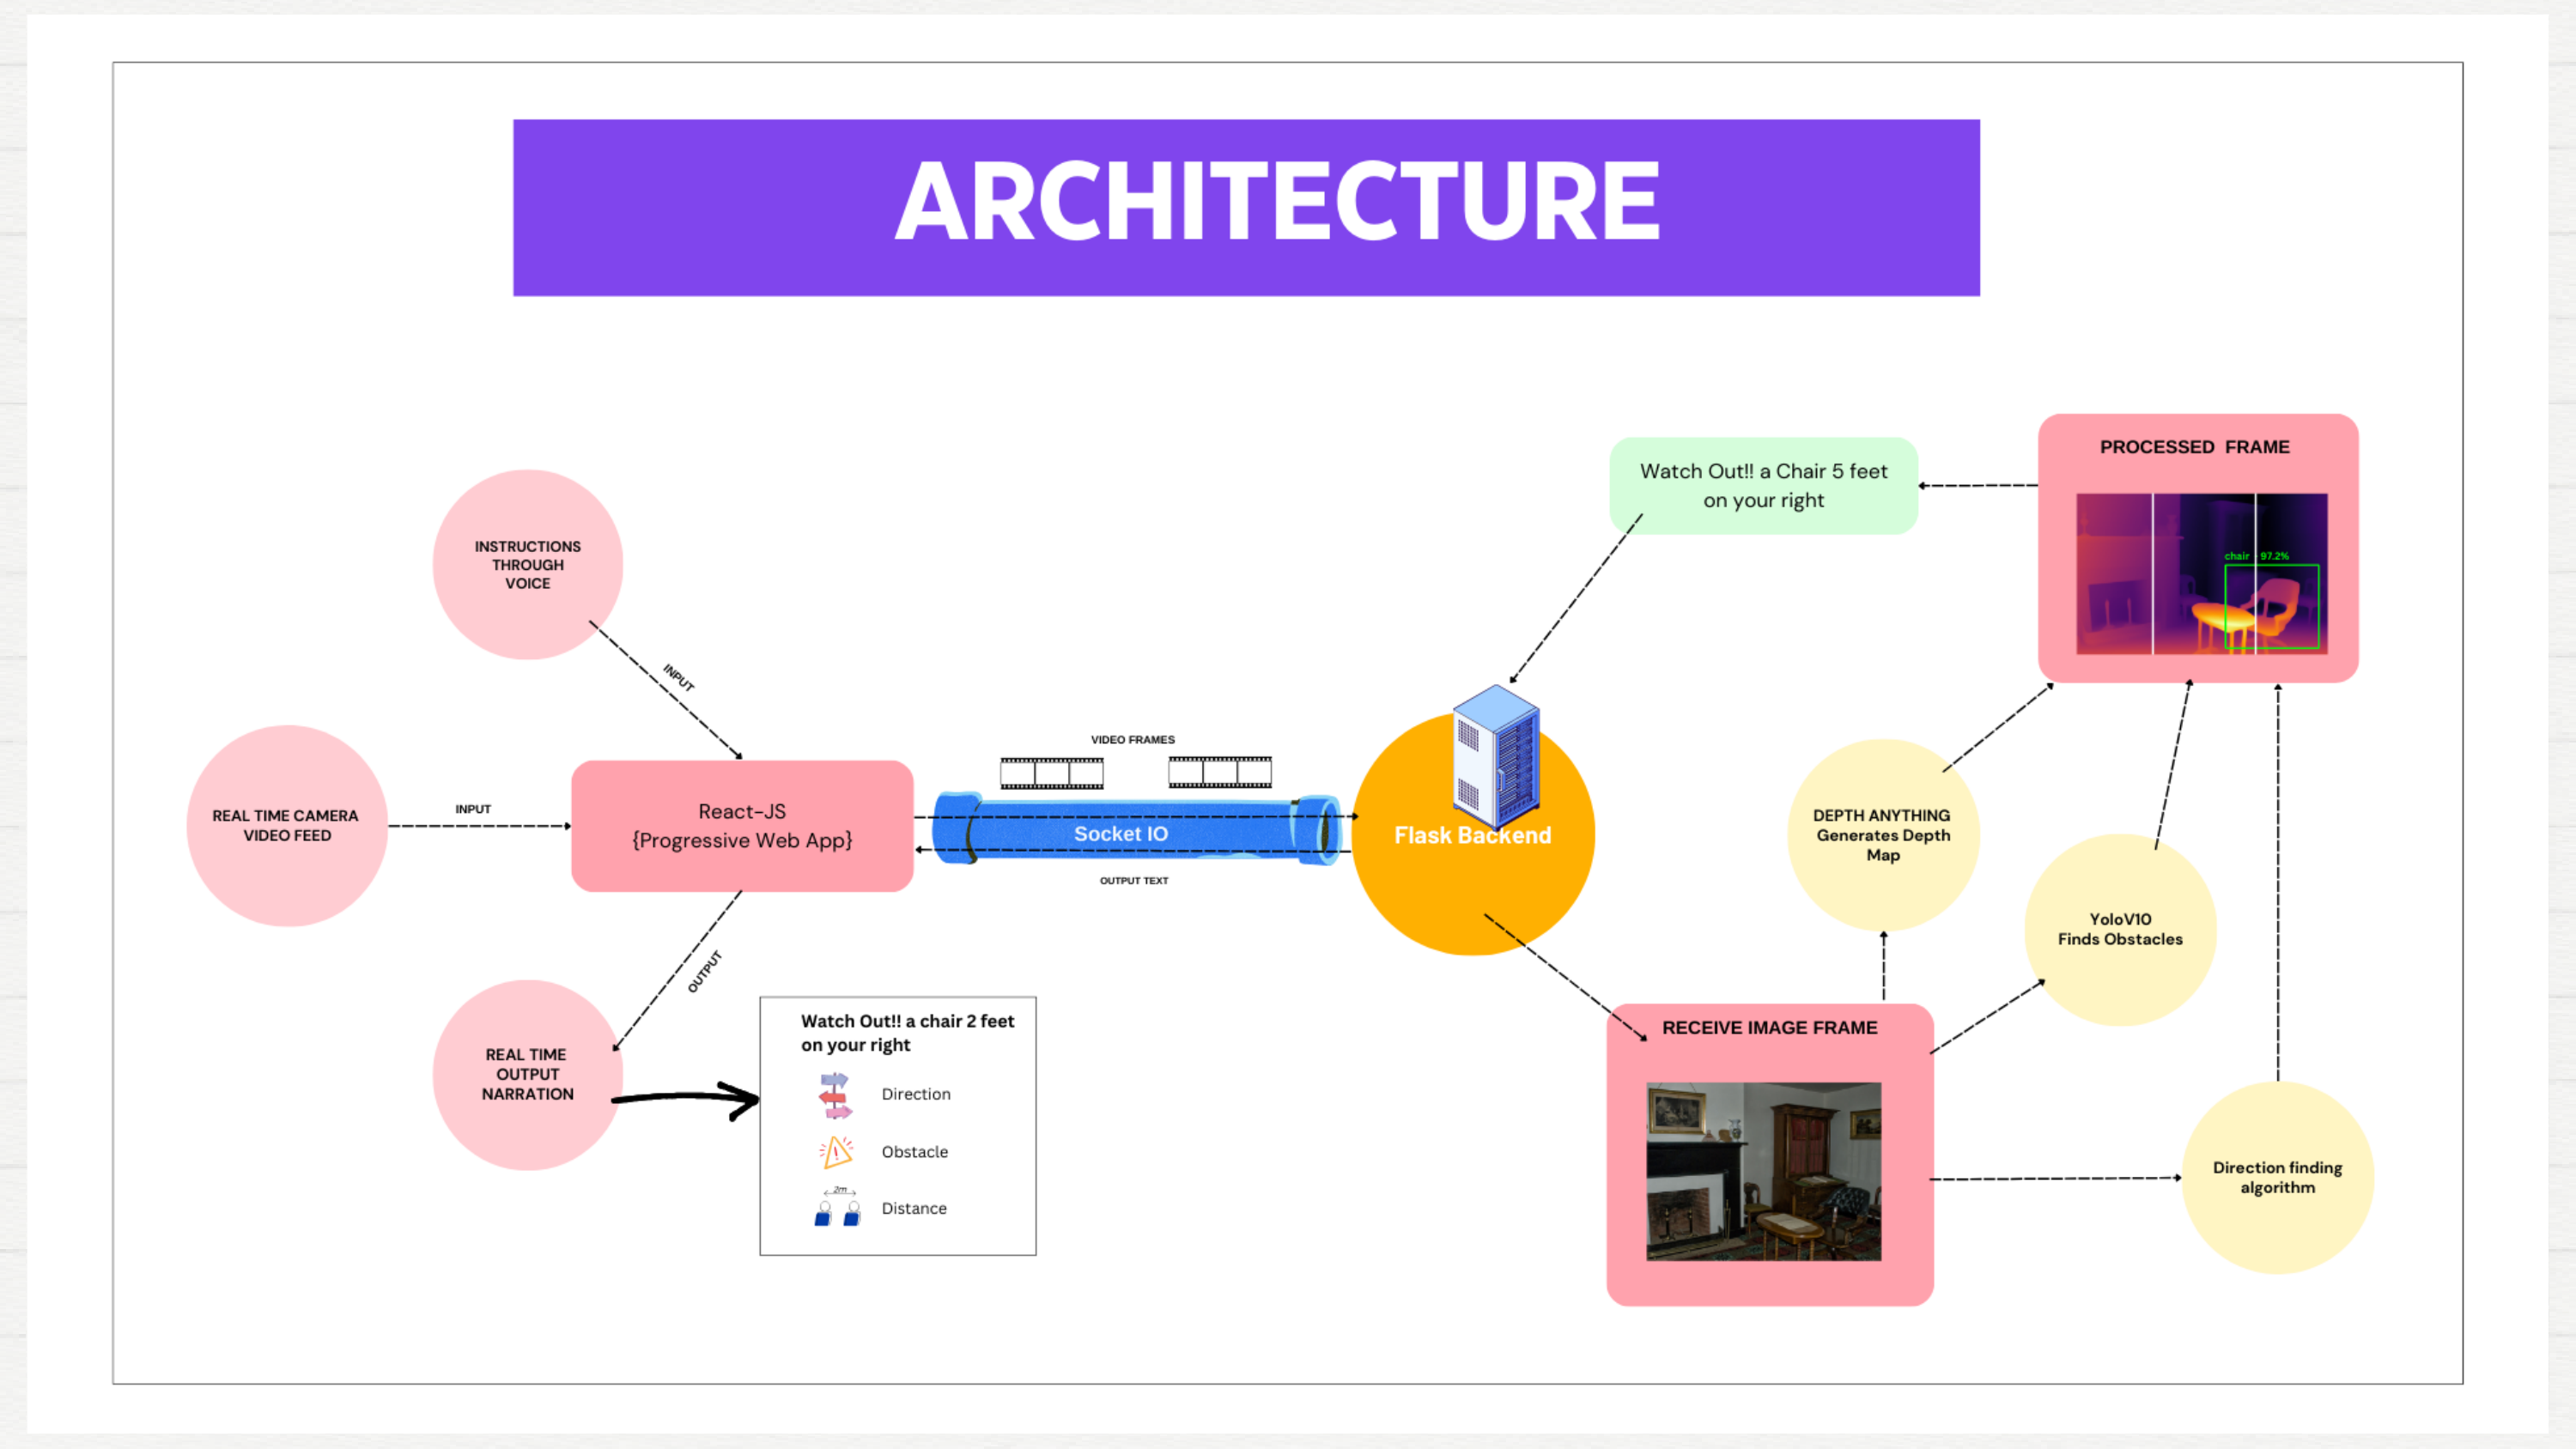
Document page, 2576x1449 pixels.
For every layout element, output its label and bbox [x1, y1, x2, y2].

text_box [0, 0, 2576, 1449]
text_box [27, 15, 2549, 1434]
